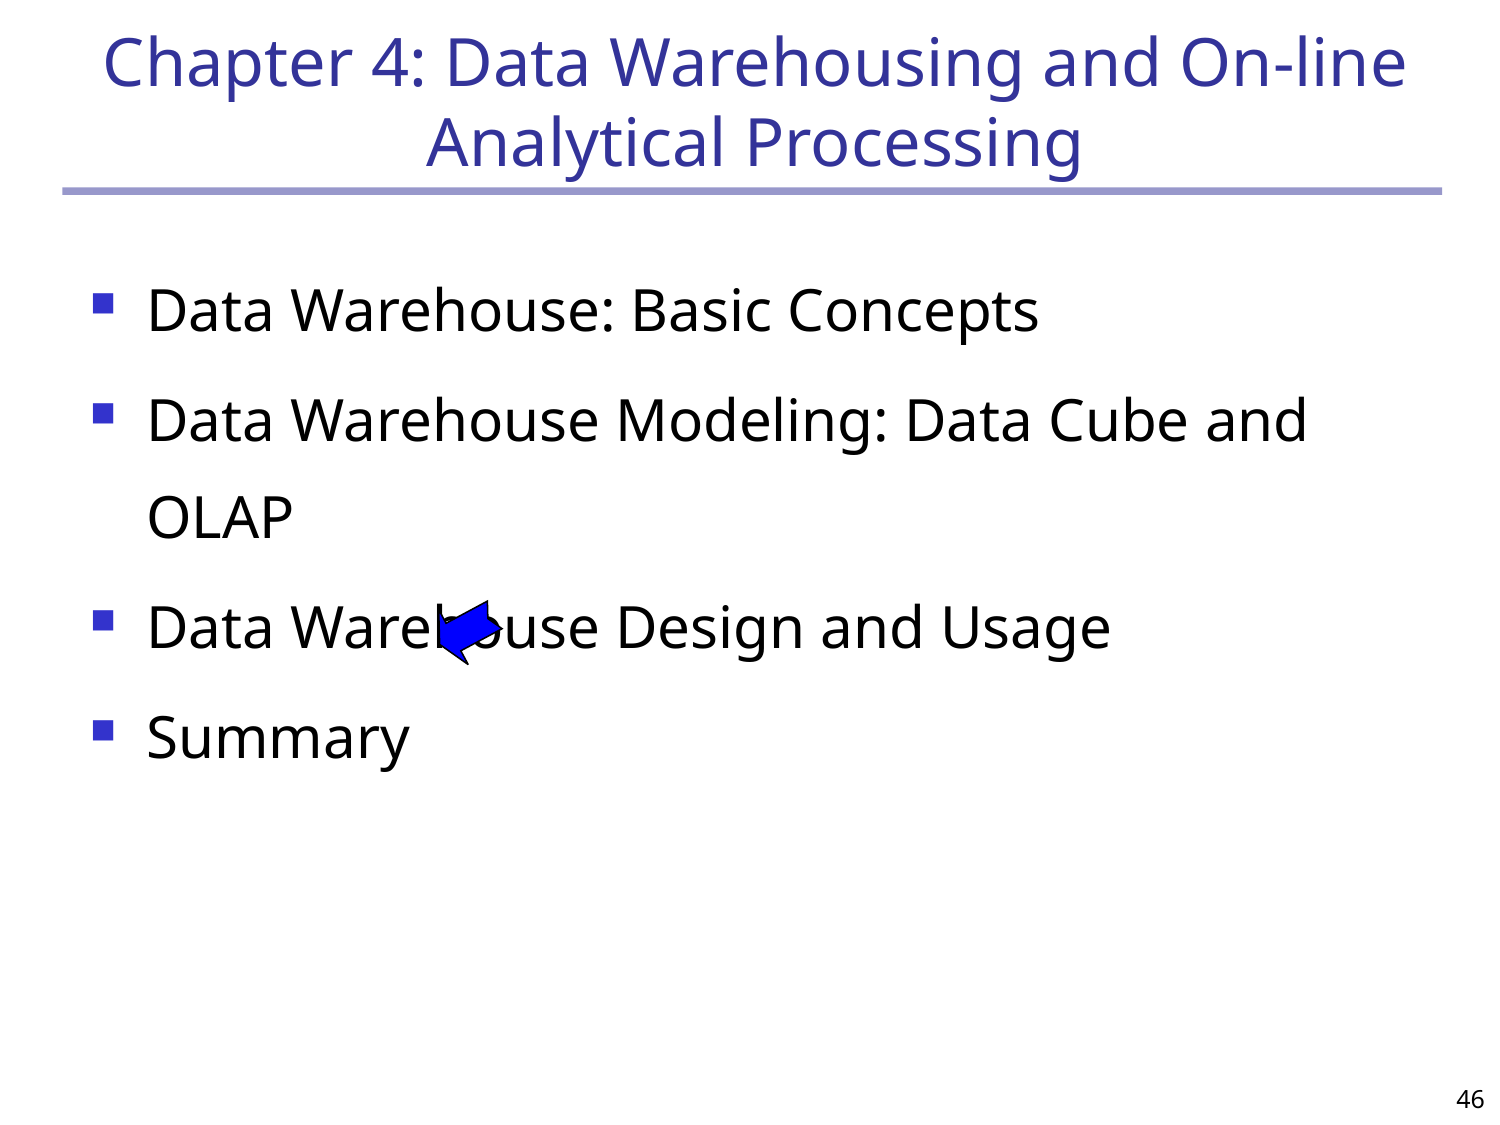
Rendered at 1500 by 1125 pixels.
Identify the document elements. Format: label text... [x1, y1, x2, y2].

text_box [438, 601, 503, 665]
slide_number 46 [1187, 1049, 1500, 1125]
list Data Warehouse: Basic Concepts Data Warehouse Modeling: Data Cube and OLAP Data Warehouse Design and Usage Summary [75, 237, 1450, 1038]
title Chapter 4: Data Warehousing and On-line Analytical Processing [0, 12, 1500, 188]
